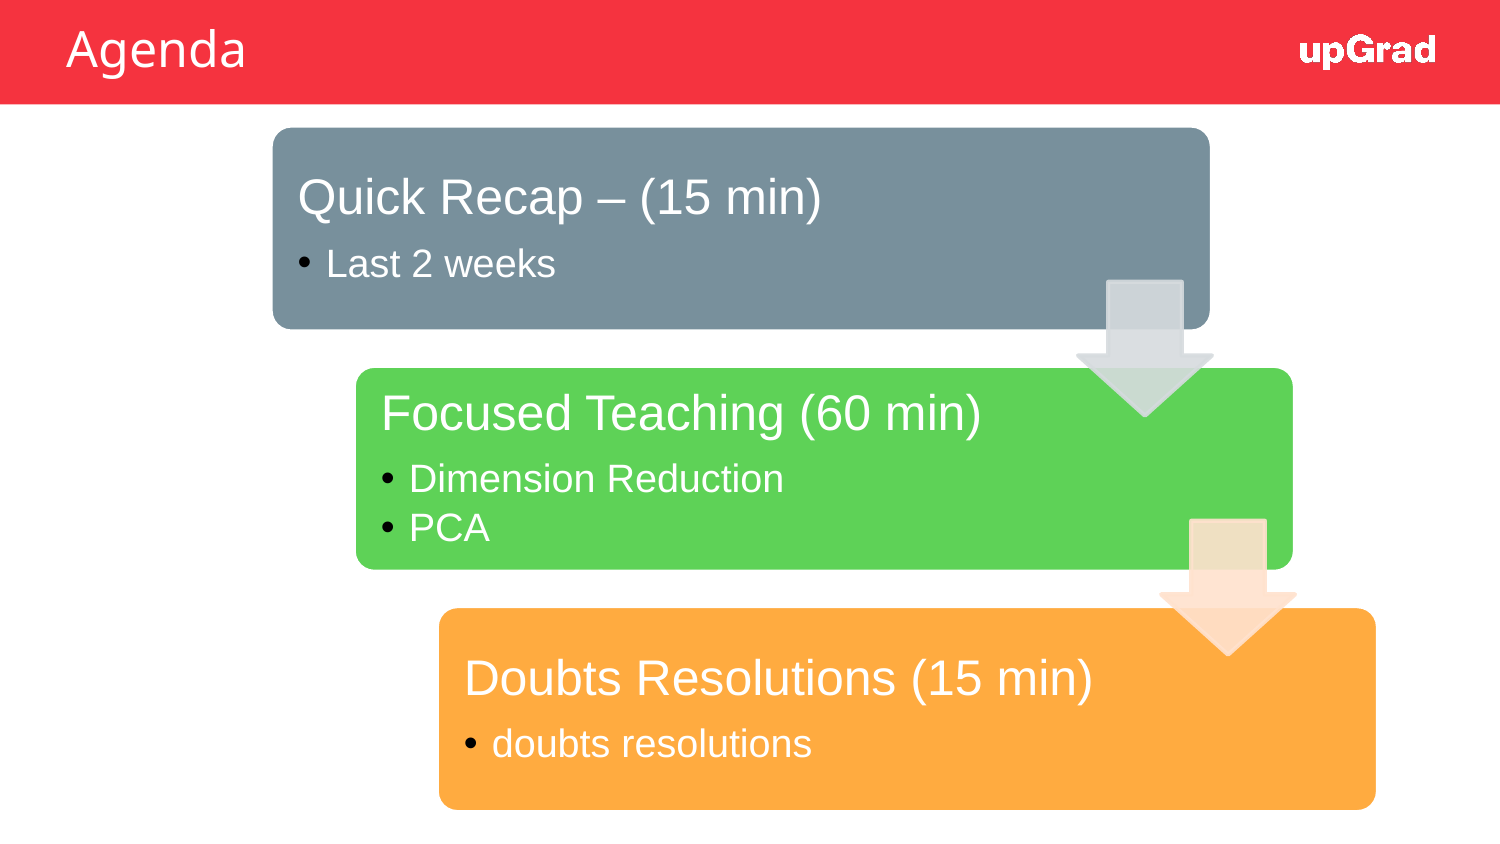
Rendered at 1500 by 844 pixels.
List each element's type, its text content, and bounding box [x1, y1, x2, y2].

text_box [270, 125, 1379, 813]
title Agenda [51, 20, 1300, 83]
picture [1300, 34, 1435, 70]
